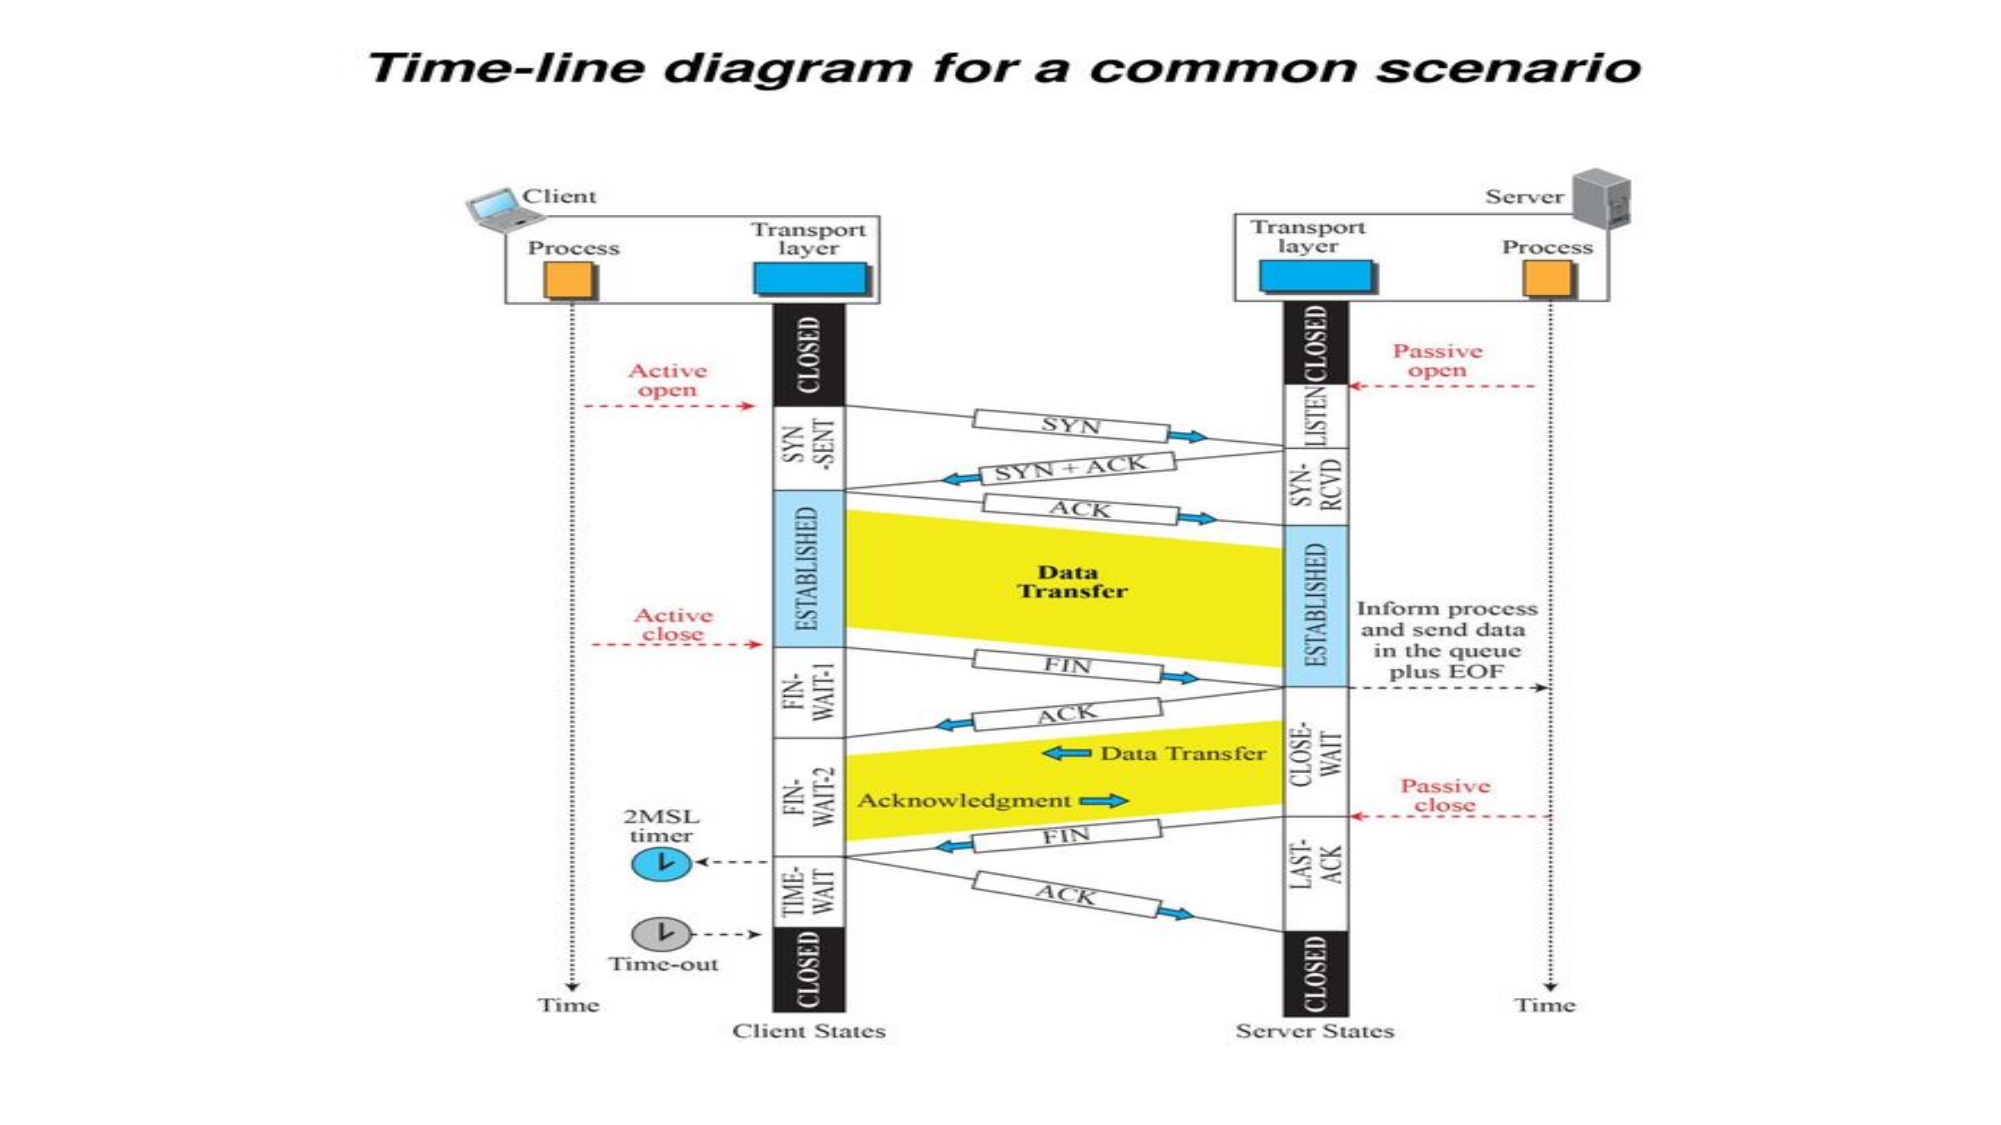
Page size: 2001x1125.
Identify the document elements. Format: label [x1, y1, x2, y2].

picture [337, 28, 1751, 1092]
